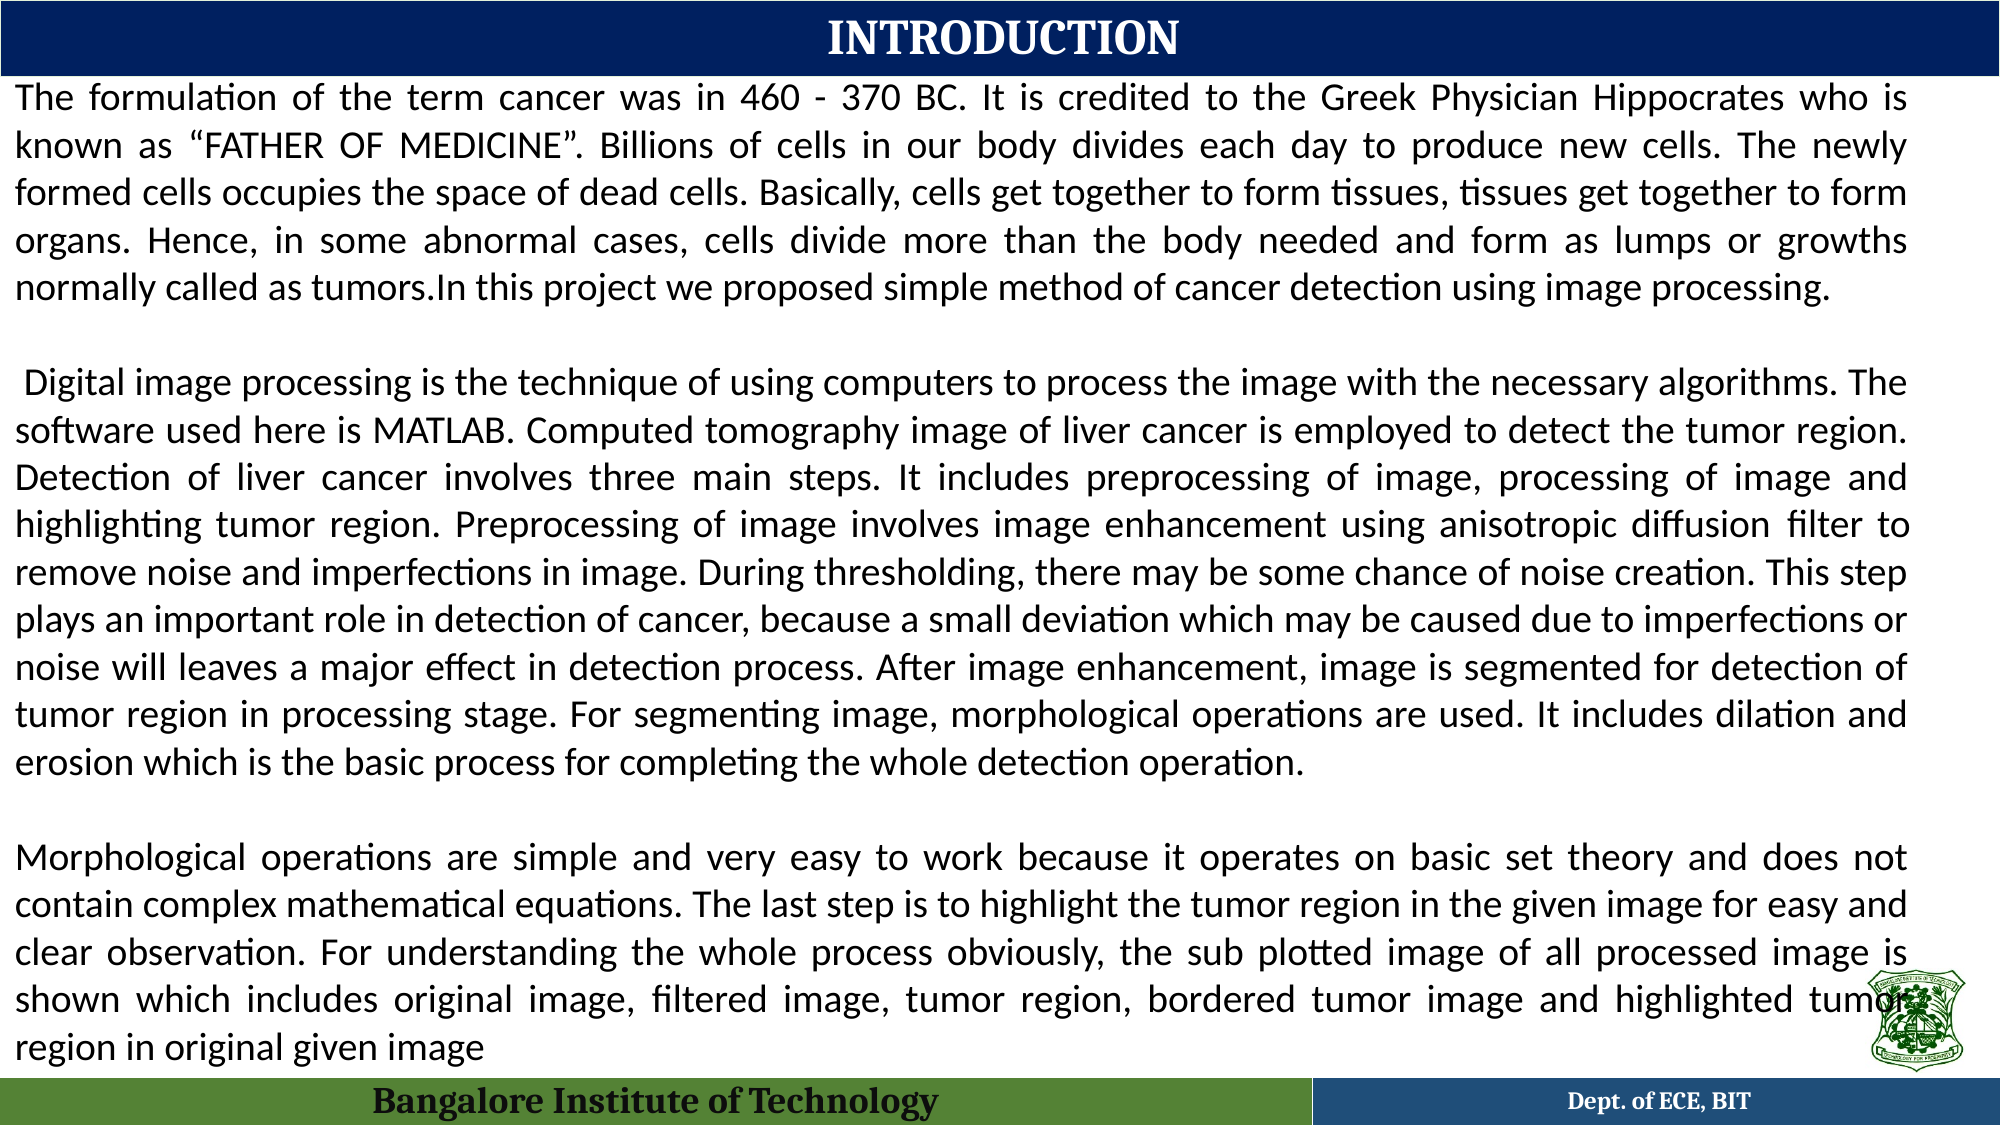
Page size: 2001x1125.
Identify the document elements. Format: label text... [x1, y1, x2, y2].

text_box INTRODUCTION [0, 0, 2000, 77]
text_box Dept. of ECE, BIT [1313, 1078, 2000, 1125]
picture [1865, 968, 1966, 1073]
text_box The formulation of the term cancer was in 460 - 370 BC. It is credited to the Greek Physician Hippocrates who is known as “FATHER OF MEDICINE”. Billions of cells in our body divides each day to produce new cells. The newly formed cells occupies the space of dead cells. Basically, cells get together to form tissues, tissues get together to form organs. Hence, in some abnormal cases, cells divide more than the body needed and form as lumps or growths normally called as tumors.In this project we proposed simple method of cancer detection using image processing. Digital image processing is the technique of using computers to process the image with the necessary algorithms. The software used here is MATLAB. Computed tomography image of liver cancer is employed to detect the tumor region. Detection of liver cancer involves three main steps. It includes preprocessing of image, processing of image and highlighting tumor region. Preprocessing of image involves image enhancement using anisotropic diffusion filter to remove noise and imperfections in image. During thresholding, there may be some chance of noise creation. This step plays an important role in detection of cancer, because a small deviation which may be caused due to imperfections or noise will leaves a major effect in detection process. After image enhancement, image is segmented for detection of tumor region in processing stage. For segmenting image, morphological operations are used. It includes dilation and erosion which is the basic process for completing the whole detection operation. Morphological operations are simple and very easy to work because it operates on basic set theory and does not contain complex mathematical equations. The last step is to highlight the tumor region in the given image for easy and clear observation. For understanding the whole process obviously, the sub plotted image of all processed image is shown which includes original image, filtered image, tumor region, bordered tumor image and highlighted tumor region in original given image [0, 63, 1926, 1076]
text_box Bangalore Institute of Technology [0, 1078, 1312, 1125]
